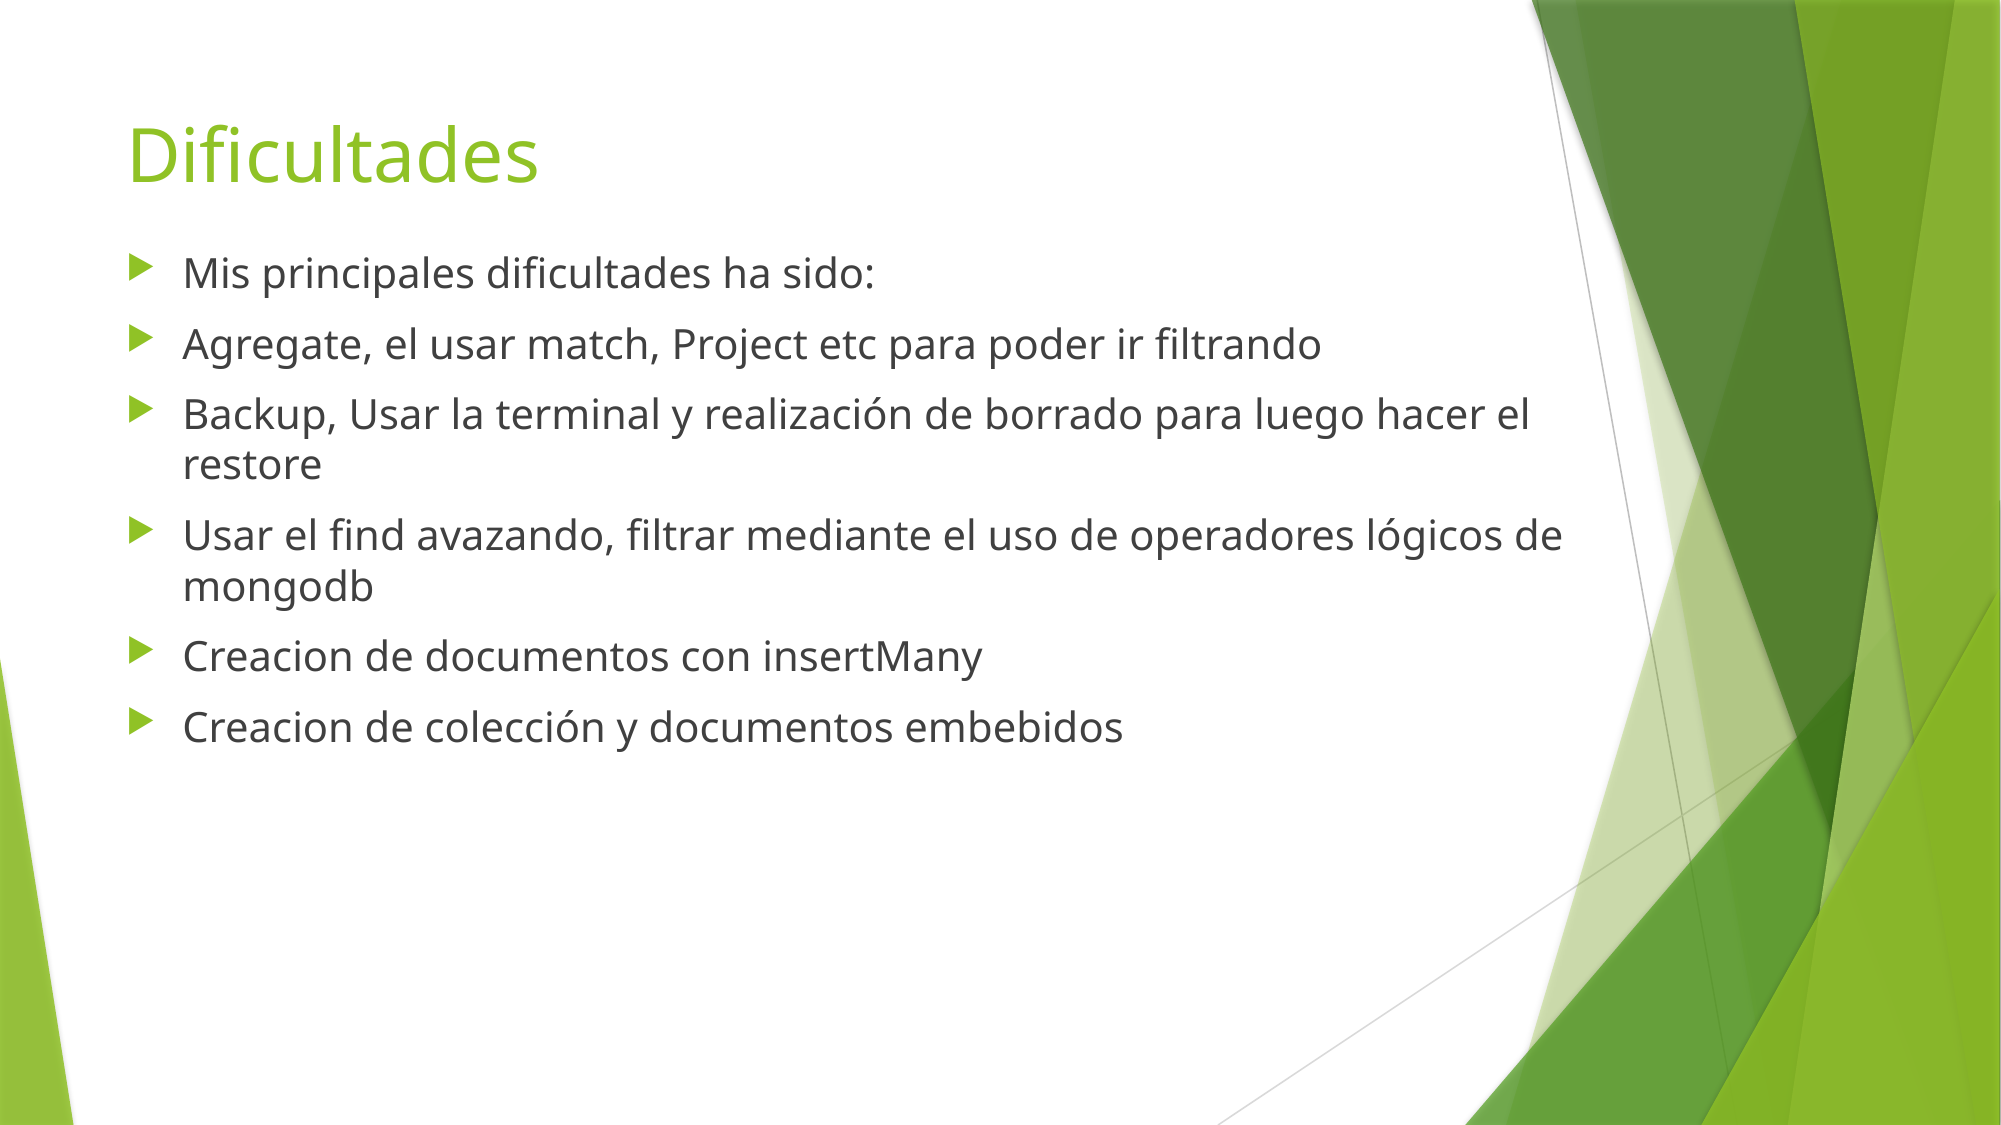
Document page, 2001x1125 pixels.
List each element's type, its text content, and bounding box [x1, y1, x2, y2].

title Dificultades [111, 99, 1522, 239]
list Mis principales dificultades ha sido: Agregate, el usar match, Project etc para poder ir filtrando Backup, Usar la terminal y realización de borrado para luego hacer el restore Usar el find avazando, filtrar mediante el uso de operadores lógicos de mongodb Creacion de documentos con insertMany Creacion de colección y documentos embebidos [111, 239, 1603, 991]
